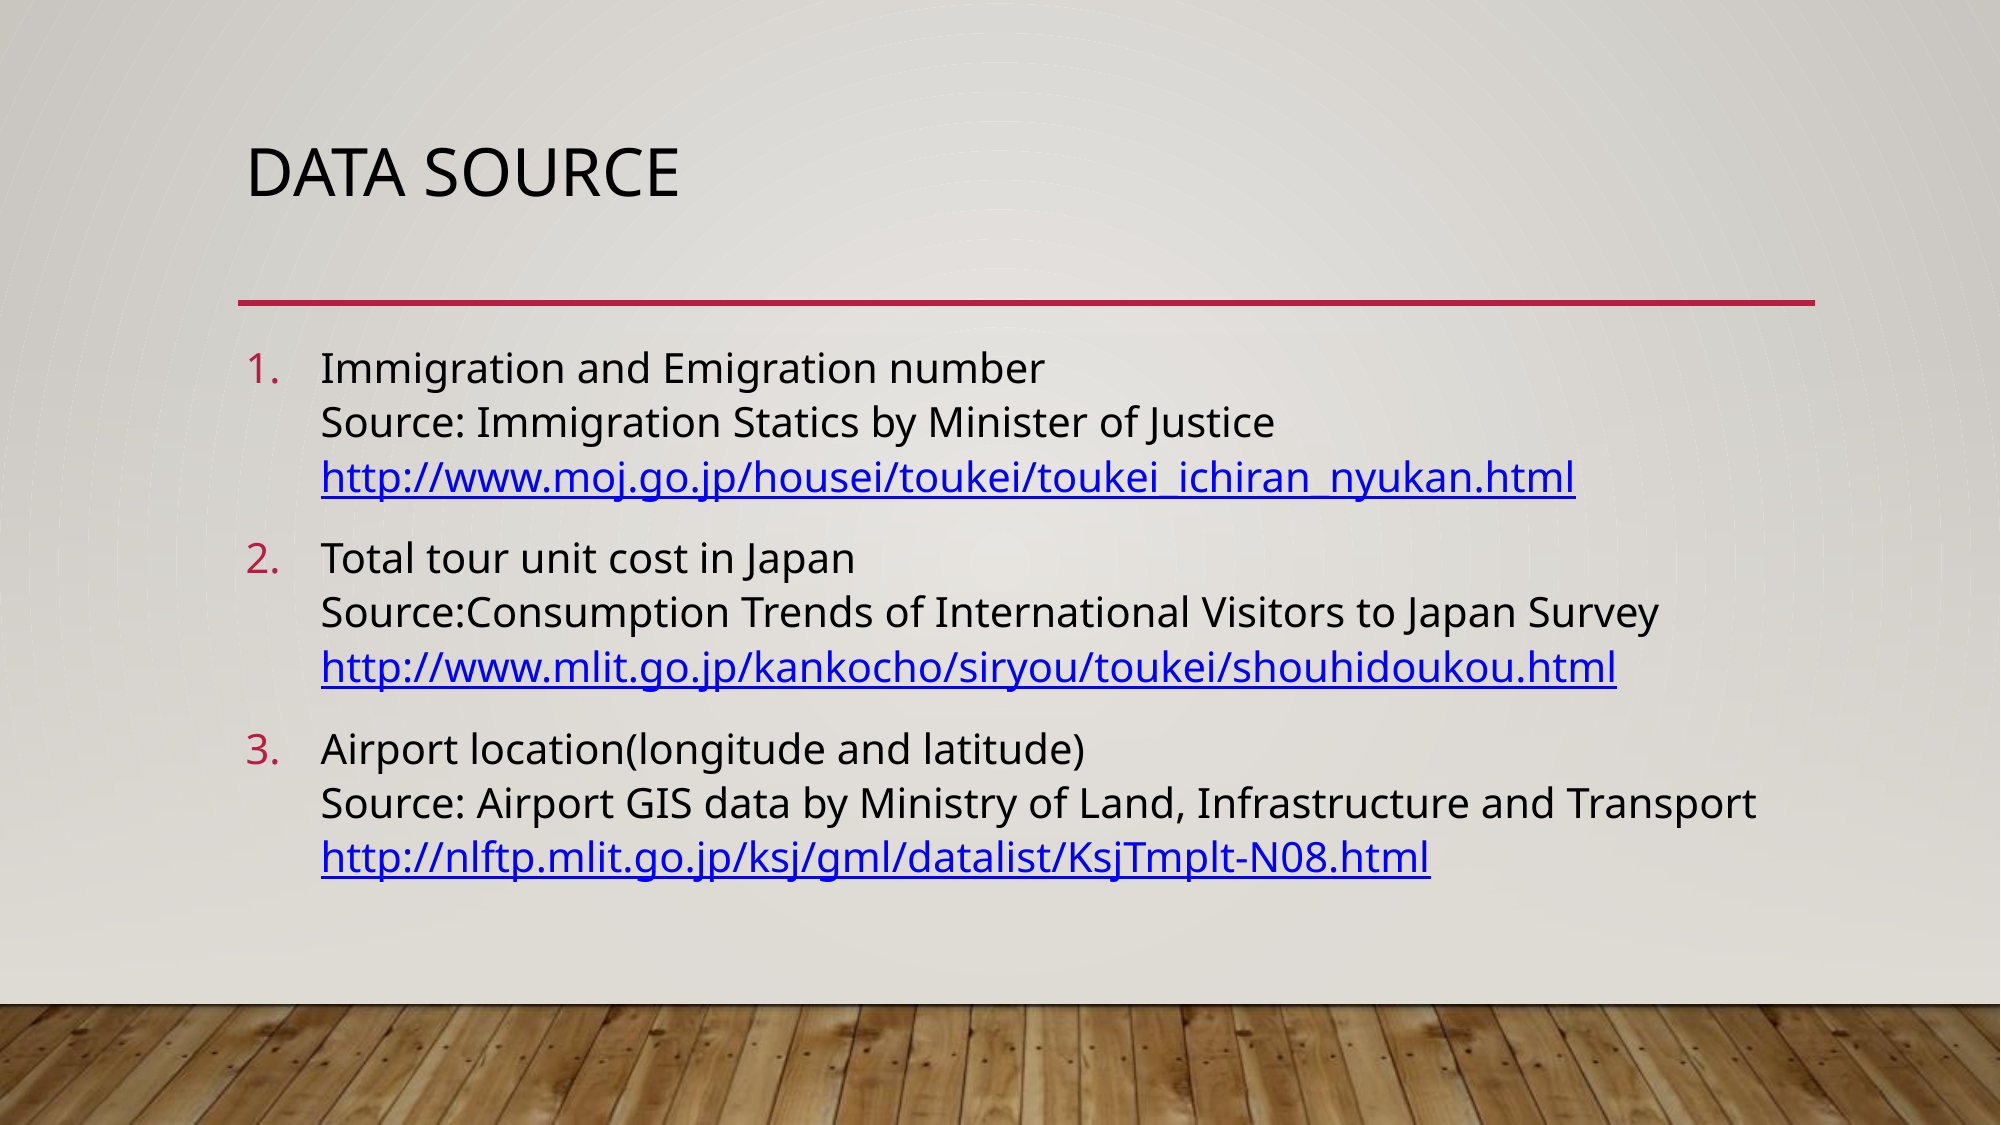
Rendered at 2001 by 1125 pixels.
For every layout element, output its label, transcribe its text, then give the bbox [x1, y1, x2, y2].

list Immigration and Emigration number Source: Immigration Statics by Minister of Justice http://www.moj.go.jp/housei/toukei/toukei_ichiran_nyukan.html Total tour unit cost in Japan Source:Consumption Trends of International Visitors to Japan Survey http://www.mlit.go.jp/kankocho/siryou/toukei/shouhidoukou.html Airport location(longitude and latitude) Source: Airport GIS data by Ministry of Land, Infrastructure and Transport http://nlftp.mlit.go.jp/ksj/gml/datalist/KsjTmplt-N08.html [237, 330, 1814, 898]
title DATA source [237, 131, 1814, 305]
picture [0, 1004, 2000, 1125]
